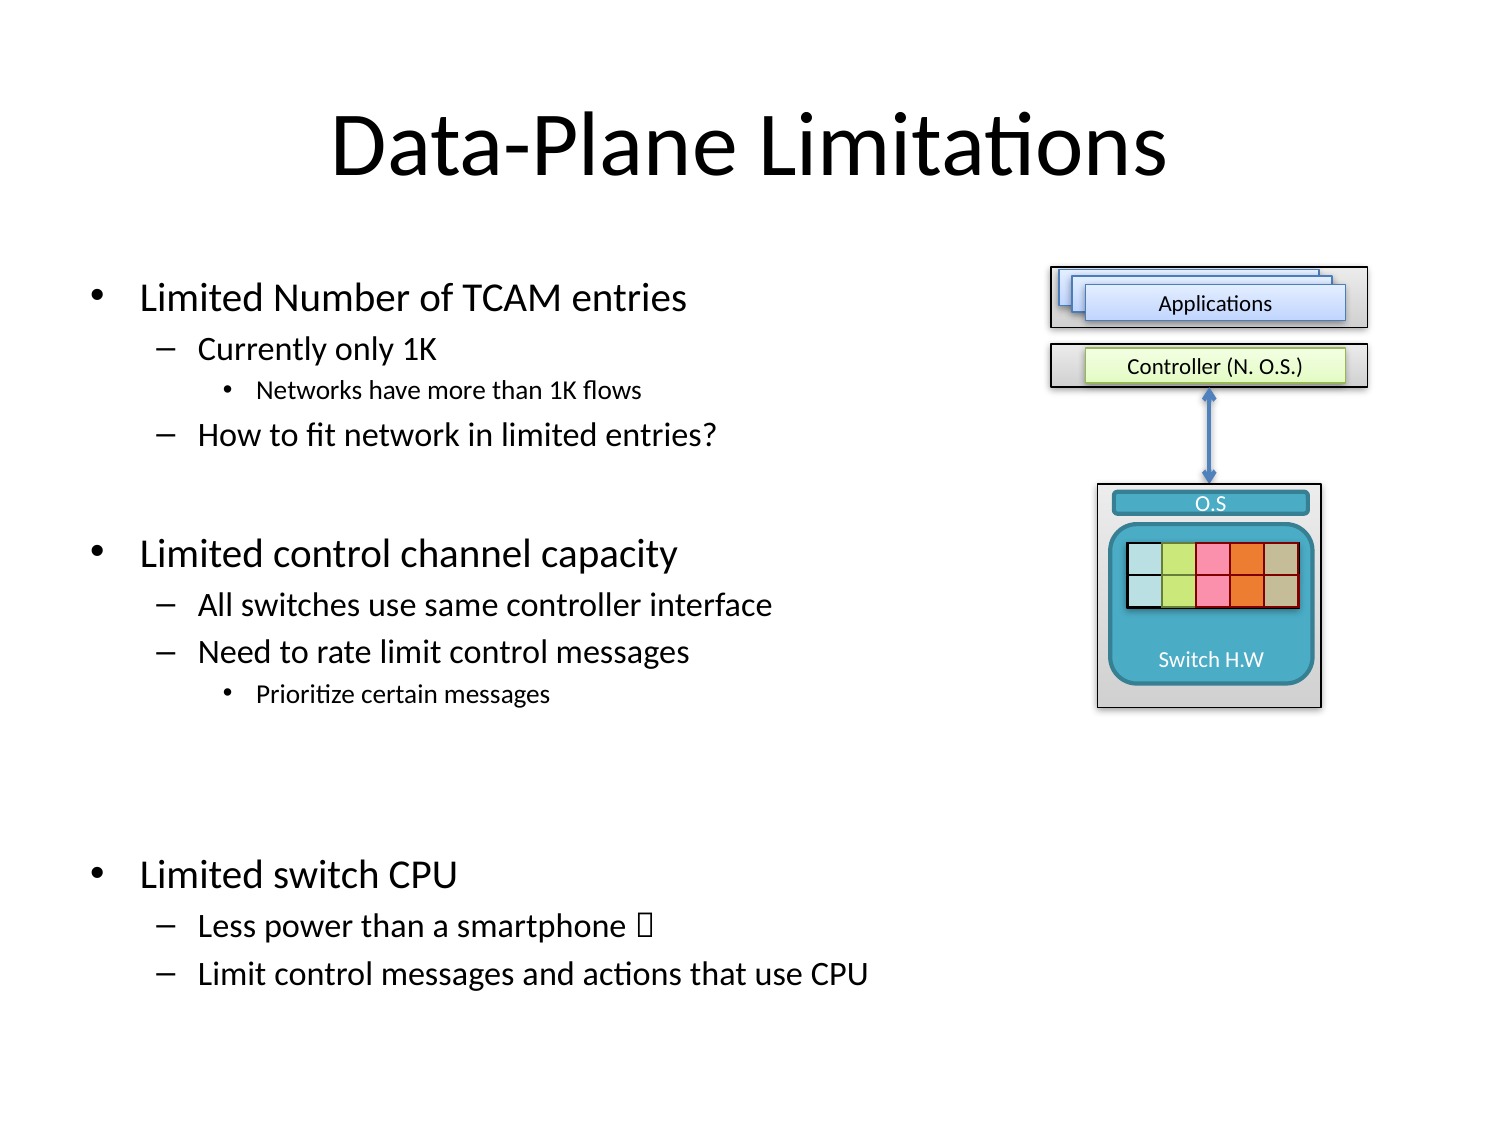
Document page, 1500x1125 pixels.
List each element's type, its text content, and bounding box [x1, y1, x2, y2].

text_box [1050, 266, 1368, 708]
list Limited Number of TCAM entries Currently only 1K Networks have more than 1K flows How to fit network in limited entries? Limited control channel capacity All switches use same controller interface Need to rate limit control messages Prioritize certain messages Limited switch CPU Less power than a smartphone  Limit control messages and actions that use CPU [75, 262, 991, 1005]
title Data-Plane Limitations [75, 45, 1425, 233]
